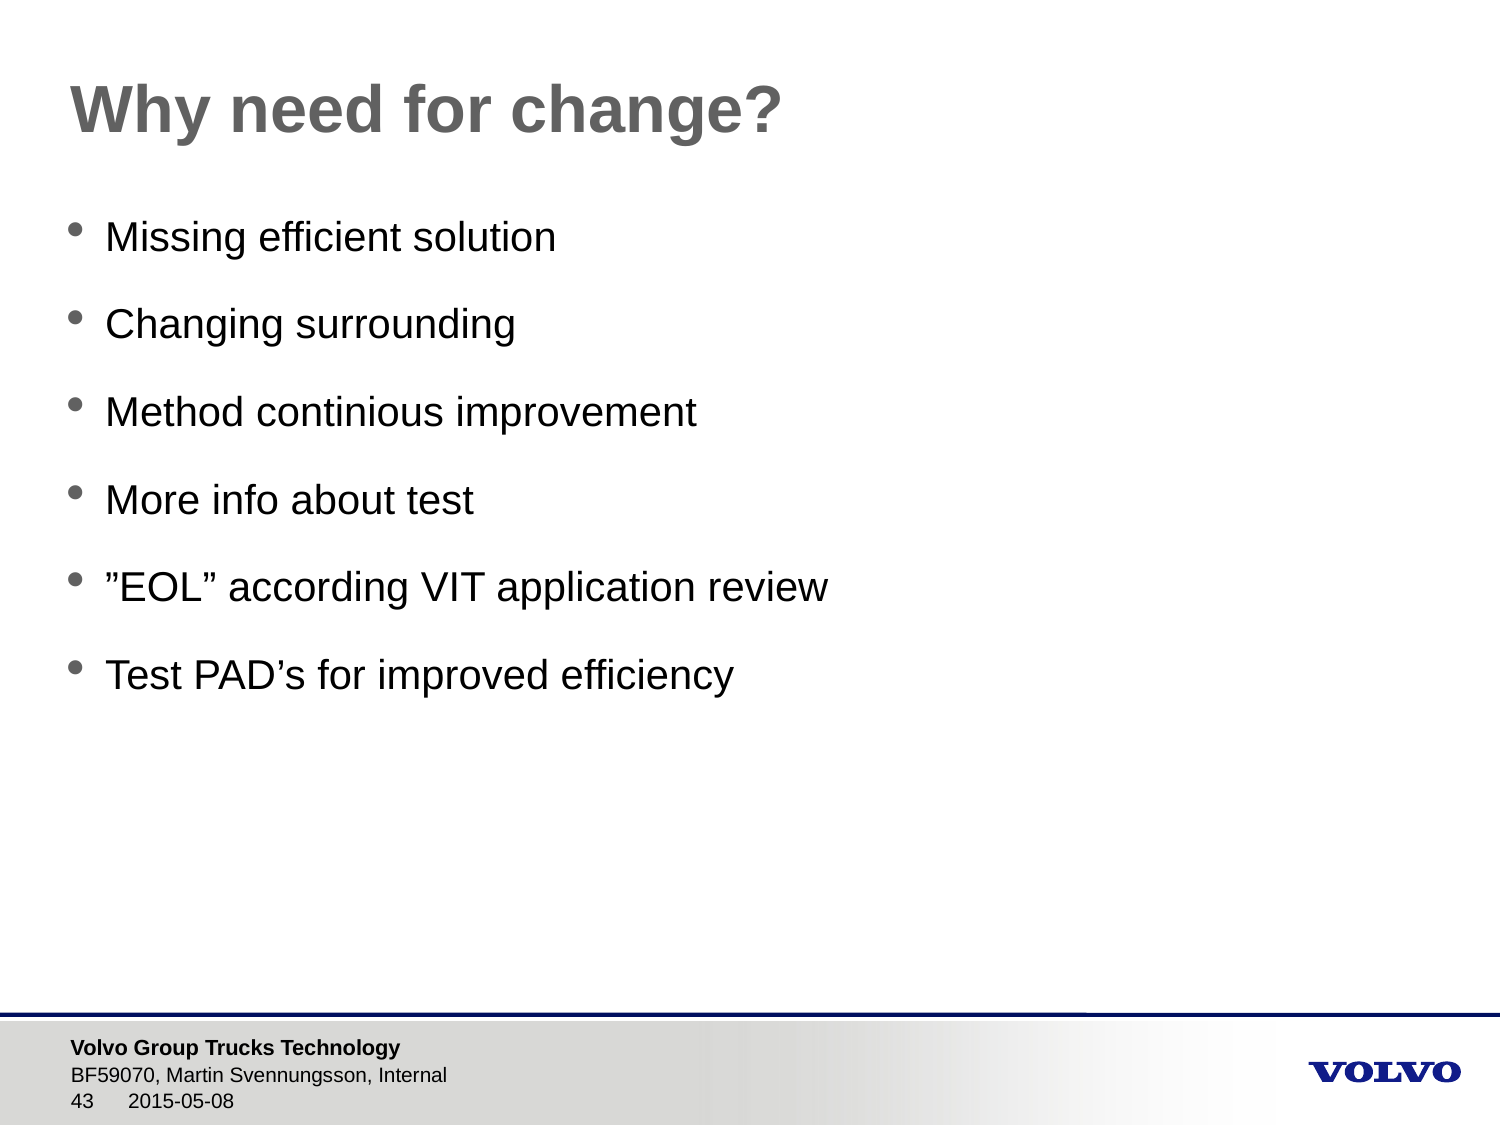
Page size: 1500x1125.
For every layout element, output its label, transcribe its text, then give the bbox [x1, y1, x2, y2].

footer BF59070, Martin Svennungsson, Internal [55, 1054, 1184, 1090]
list Missing efficient solution Changing surrounding Method continious improvement More info about test ”EOL” according VIT application review Test PAD’s for improved efficiency [53, 202, 1473, 991]
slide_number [113, 1085, 508, 1120]
picture [0, 1021, 1308, 1125]
slide_number 43 [55, 1085, 139, 1121]
title Why need for change? [55, 58, 1406, 180]
